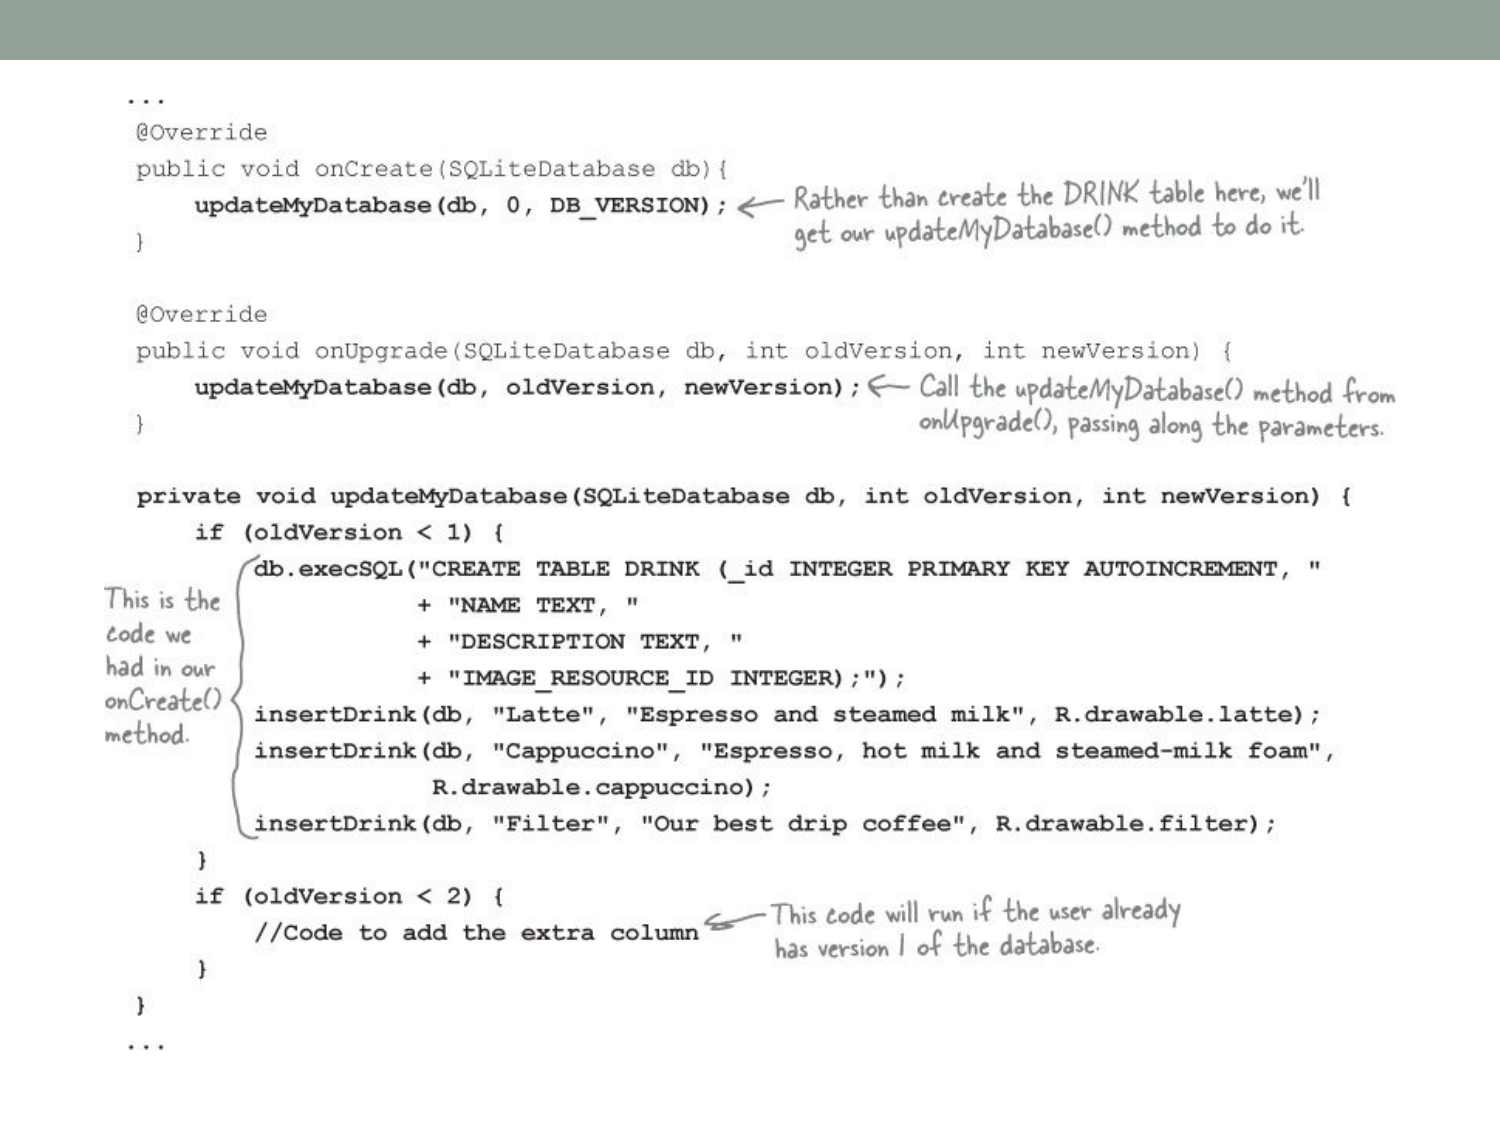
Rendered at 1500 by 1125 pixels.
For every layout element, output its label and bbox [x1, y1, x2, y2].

list [103, 99, 1397, 1051]
